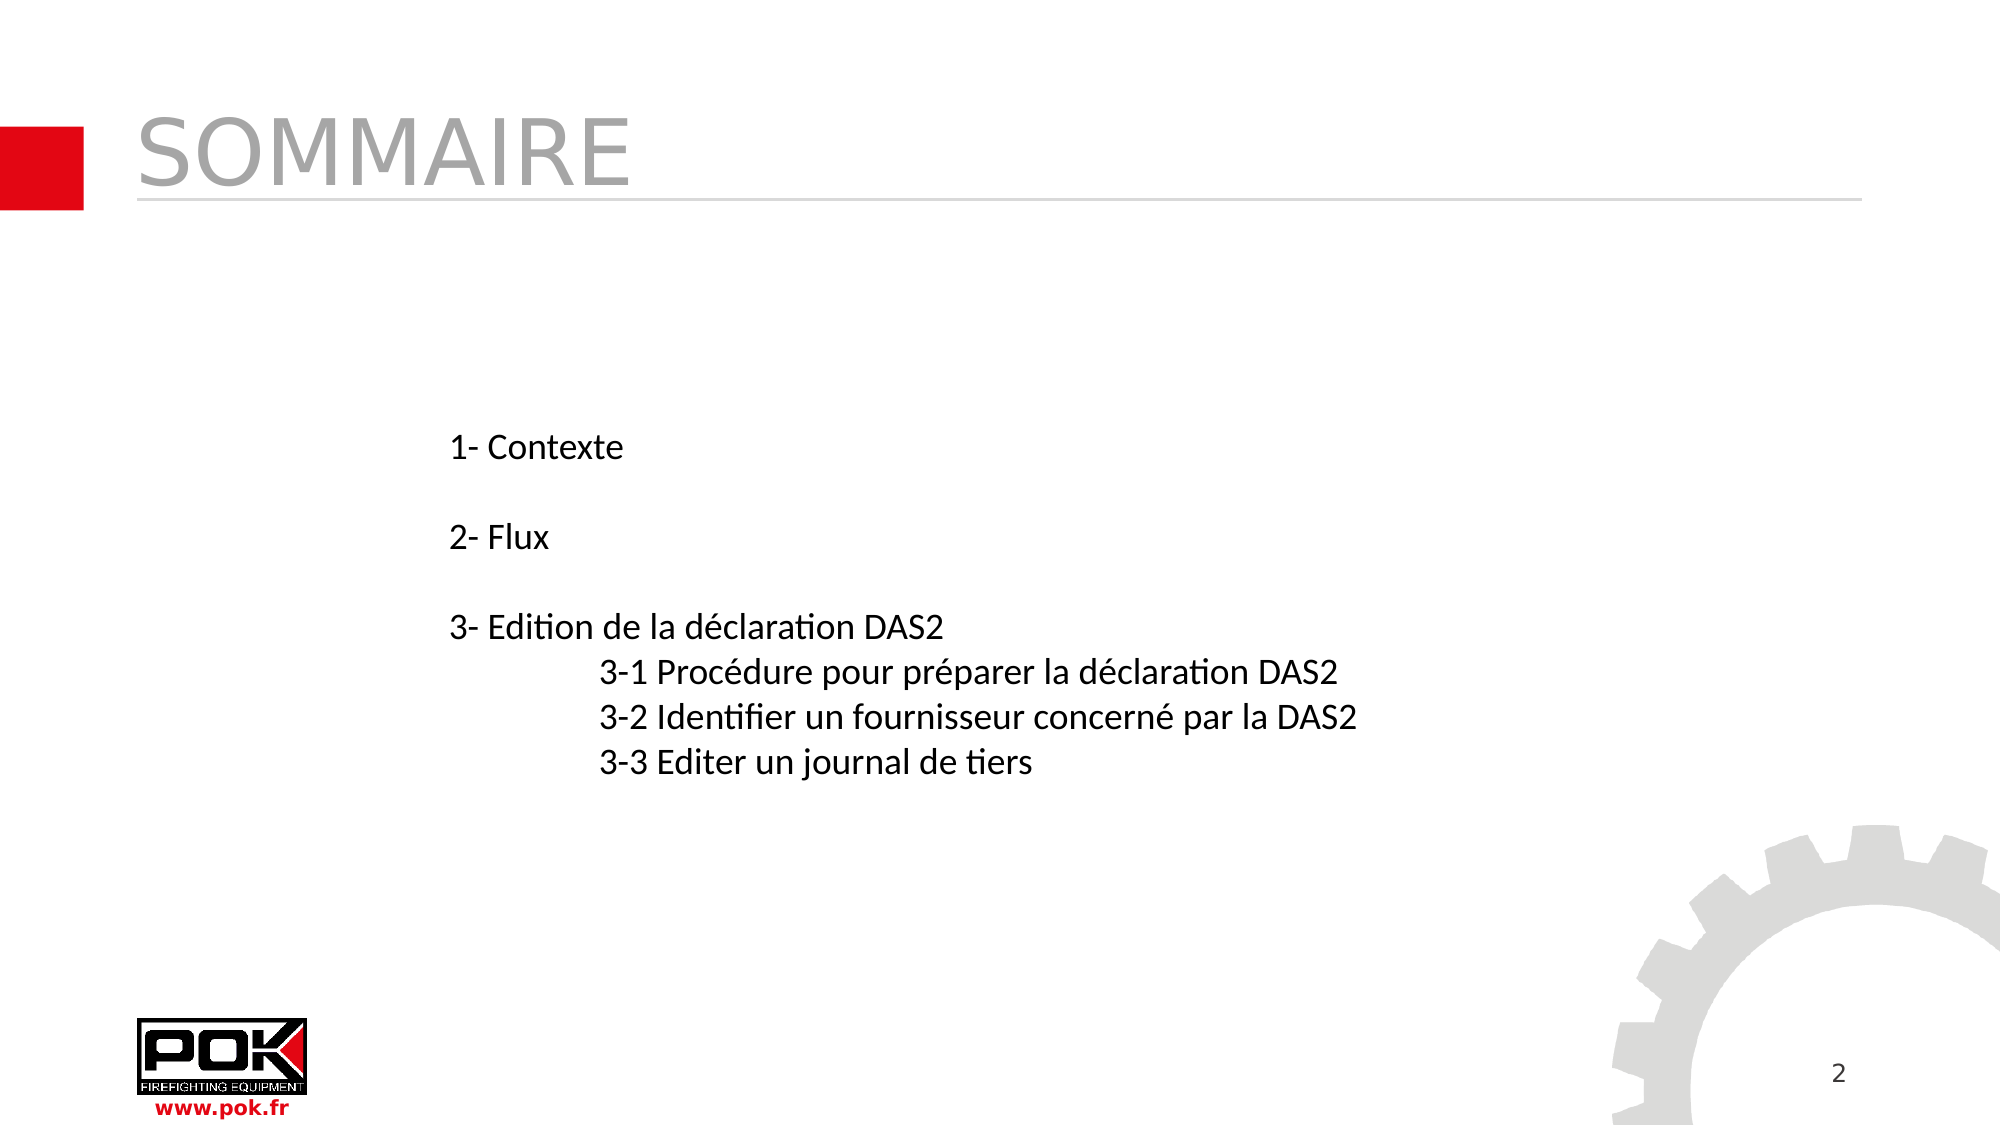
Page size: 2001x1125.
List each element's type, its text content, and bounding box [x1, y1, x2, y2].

picture [1612, 825, 2000, 1125]
picture [137, 1018, 307, 1095]
slide_number 2 [1412, 1042, 1863, 1103]
title SOMMAIRE [120, 94, 1845, 217]
text_box 1- Contexte 2- Flux 3- Edition de la déclaration DAS2 3-1 Procédure pour préparer la déclaration DAS2 3-2 Identifier un fournisseur concerné par la DAS2 3-3 Editer un journal de tiers [433, 414, 1809, 970]
